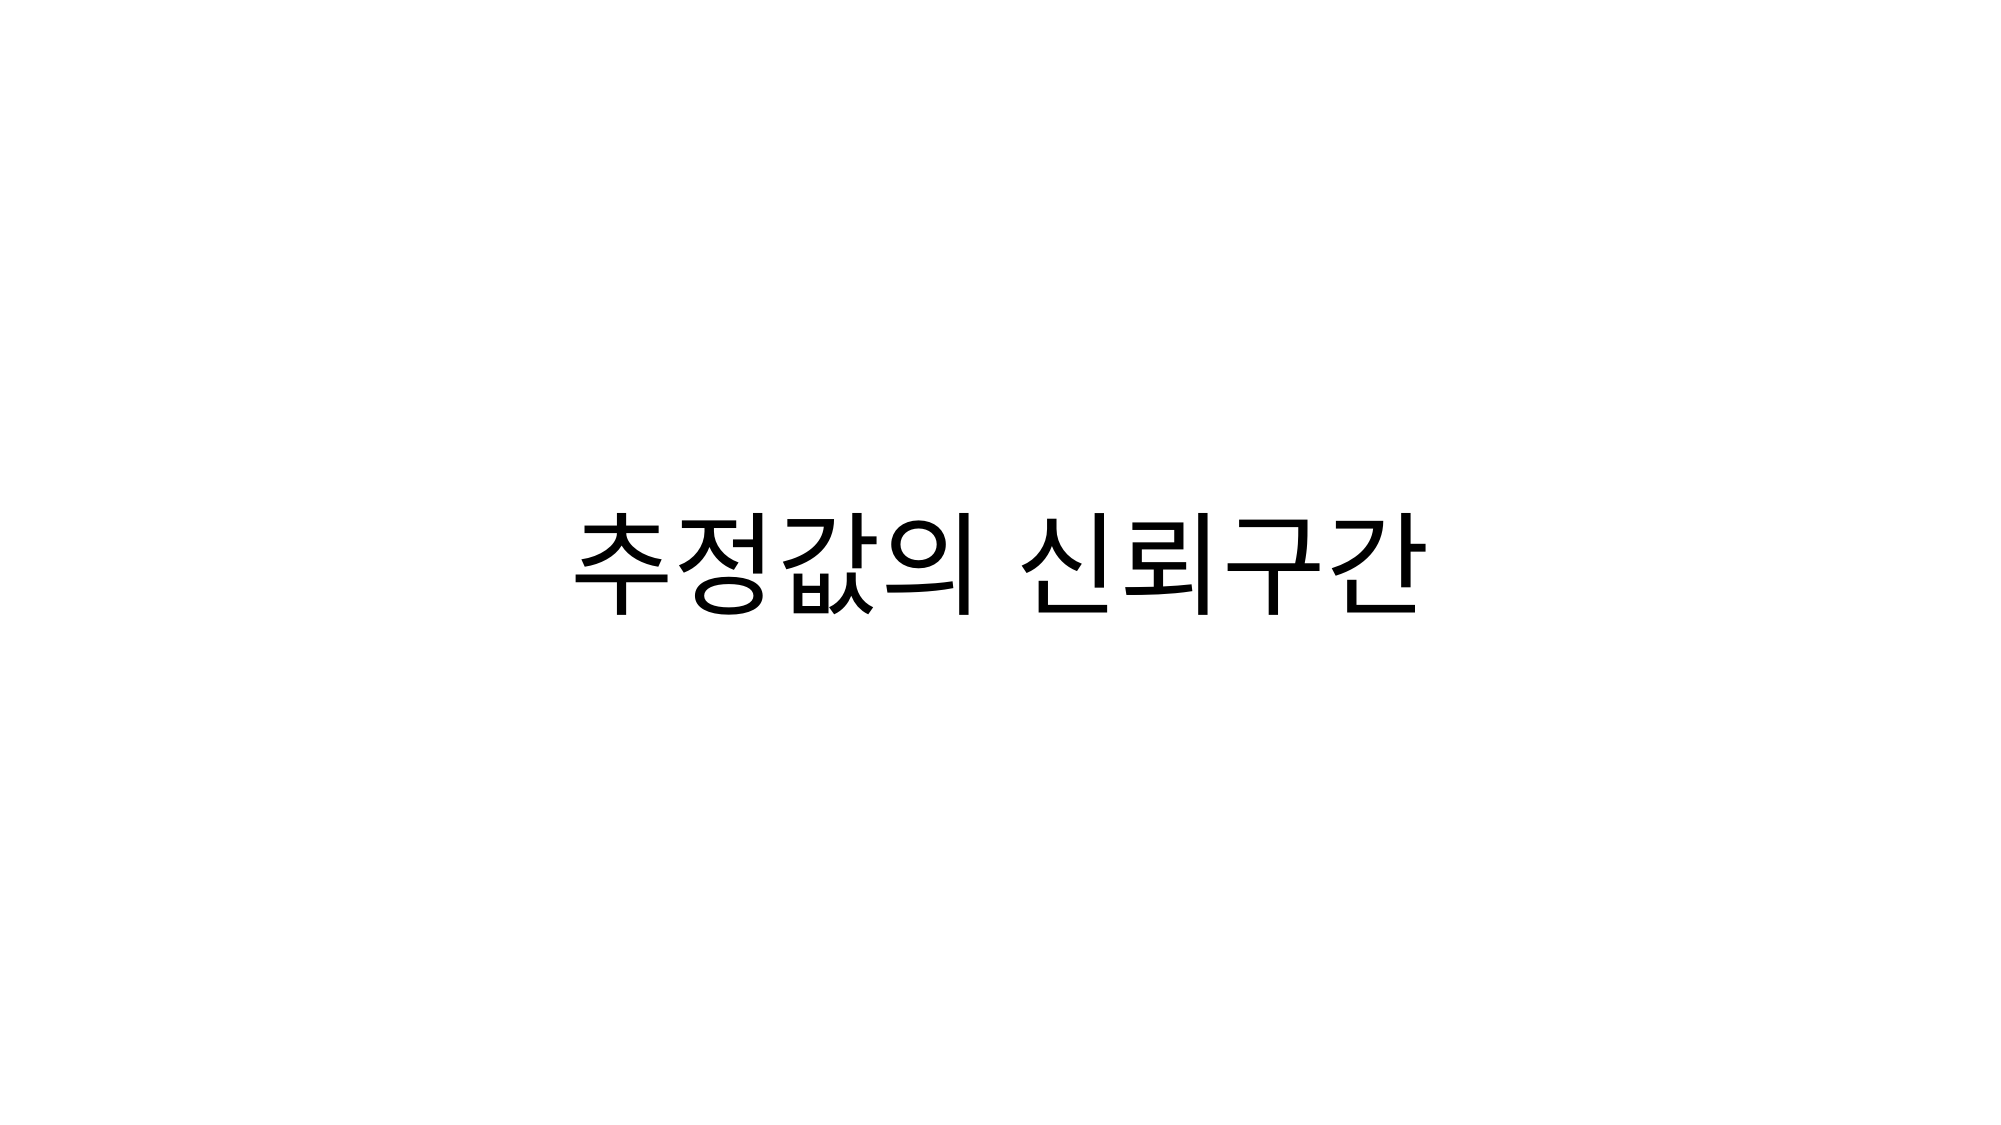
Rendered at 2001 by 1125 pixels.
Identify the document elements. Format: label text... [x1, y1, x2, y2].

text_box 추정값의 신뢰구간 [555, 486, 1445, 637]
